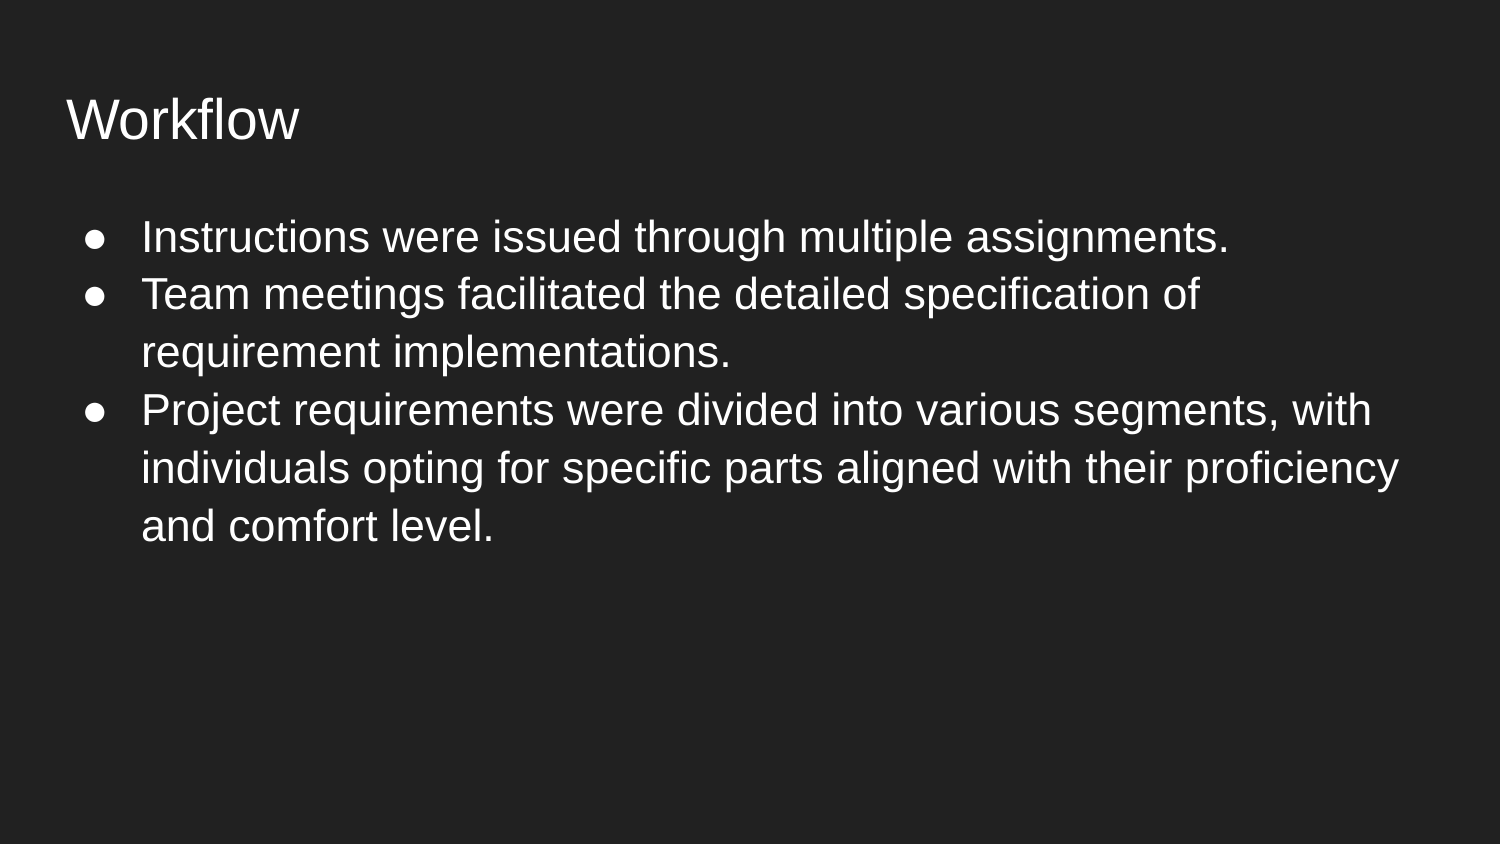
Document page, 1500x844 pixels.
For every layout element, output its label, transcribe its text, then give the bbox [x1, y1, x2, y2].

title Workflow [51, 72, 1449, 167]
list Instructions were issued through multiple assignments. Team meetings facilitated the detailed specification of requirement implementations. Project requirements were divided into various segments, with individuals opting for specific parts aligned with their proficiency and comfort level. [51, 189, 1449, 750]
